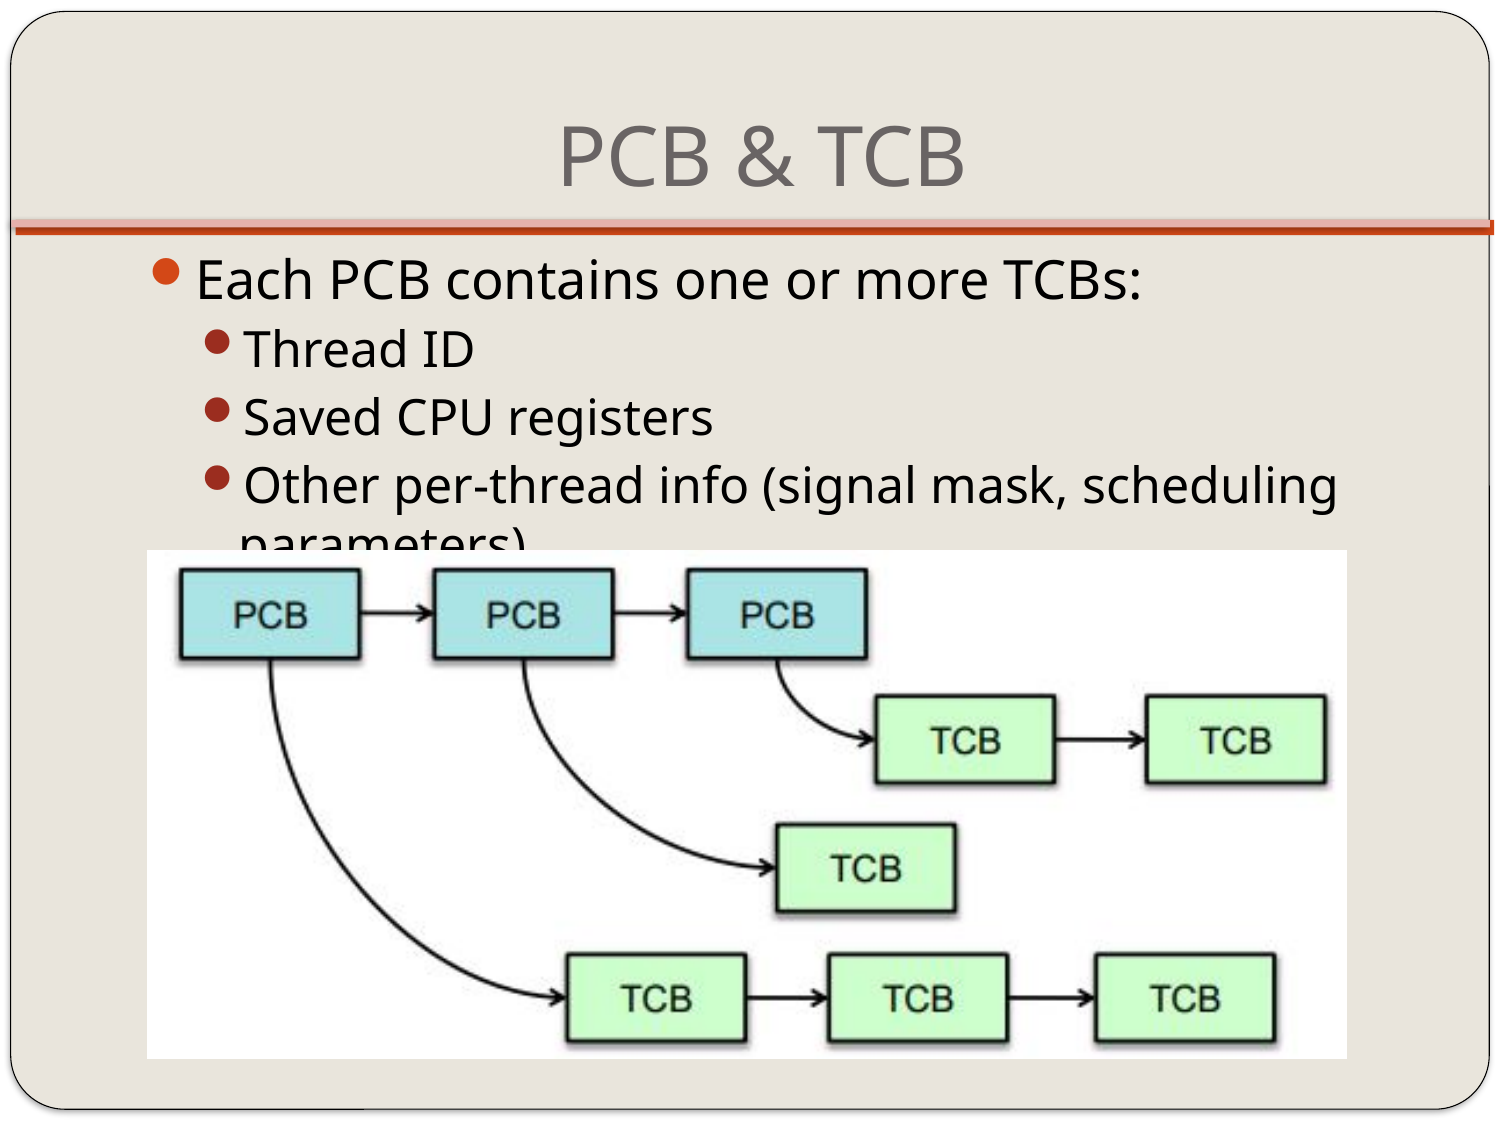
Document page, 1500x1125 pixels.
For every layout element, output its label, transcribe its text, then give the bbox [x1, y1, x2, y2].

list Each PCB contains one or more TCBs: Thread ID Saved CPU registers Other per-thread info (signal mask, scheduling parameters) [134, 237, 1365, 551]
picture [147, 550, 1347, 1059]
title PCB & TCB [124, 30, 1400, 219]
